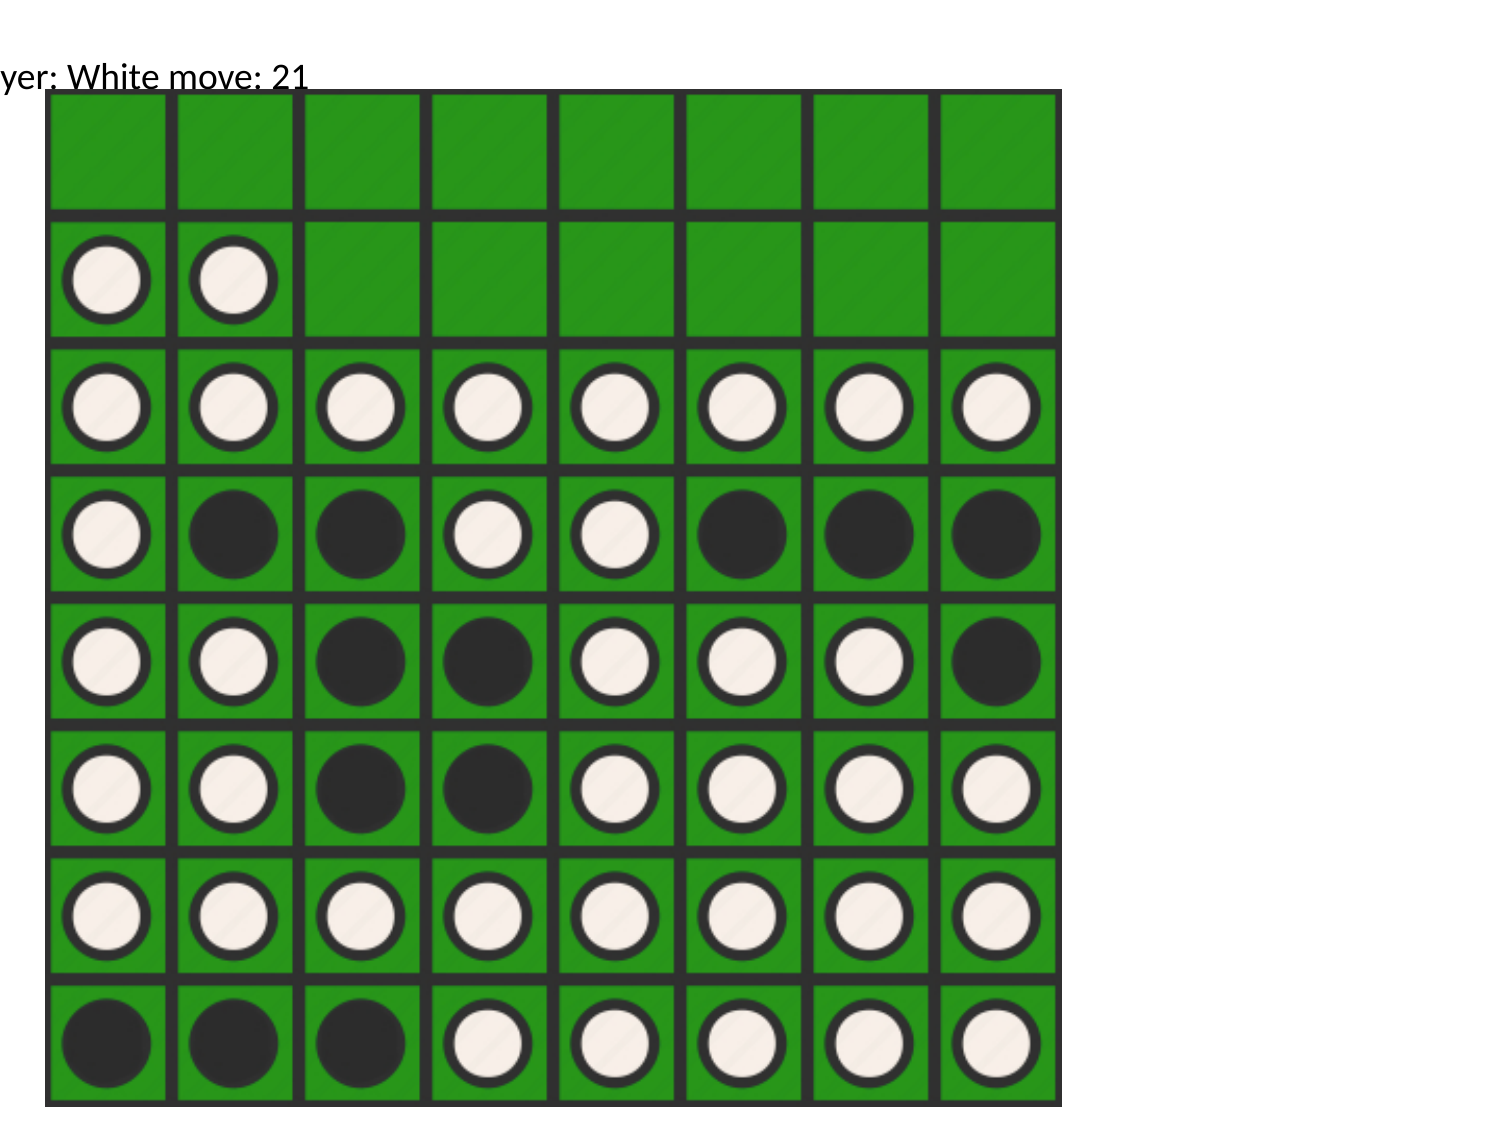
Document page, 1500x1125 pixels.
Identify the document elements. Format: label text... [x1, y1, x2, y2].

text_box turn: 46 player: White move: 21 [0, 44, 325, 105]
picture [44, 89, 1062, 1107]
